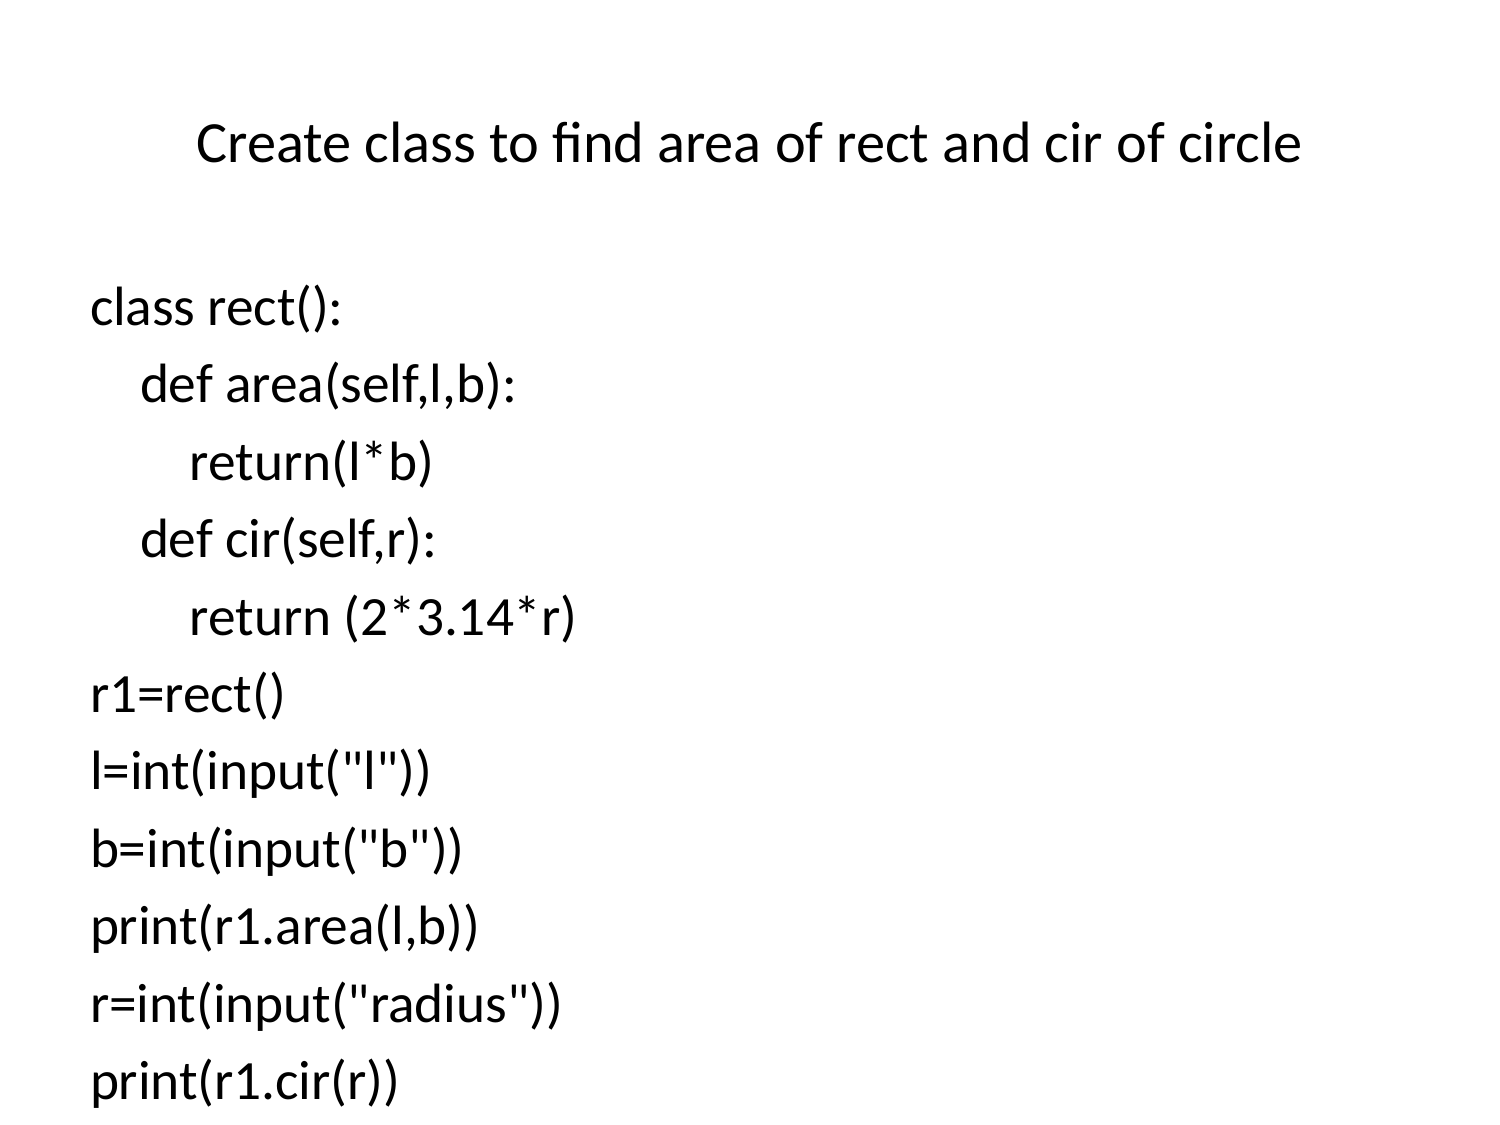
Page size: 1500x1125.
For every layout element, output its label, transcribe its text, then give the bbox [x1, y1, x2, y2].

list class rect(): def area(self,l,b): return(l*b) def cir(self,r): return (2*3.14*r) r1=rect() l=int(input("l")) b=int(input("b")) print(r1.area(l,b)) r=int(input("radius")) print(r1.cir(r)) [75, 262, 1425, 1125]
title Create class to find area of rect and cir of circle [75, 45, 1425, 233]
